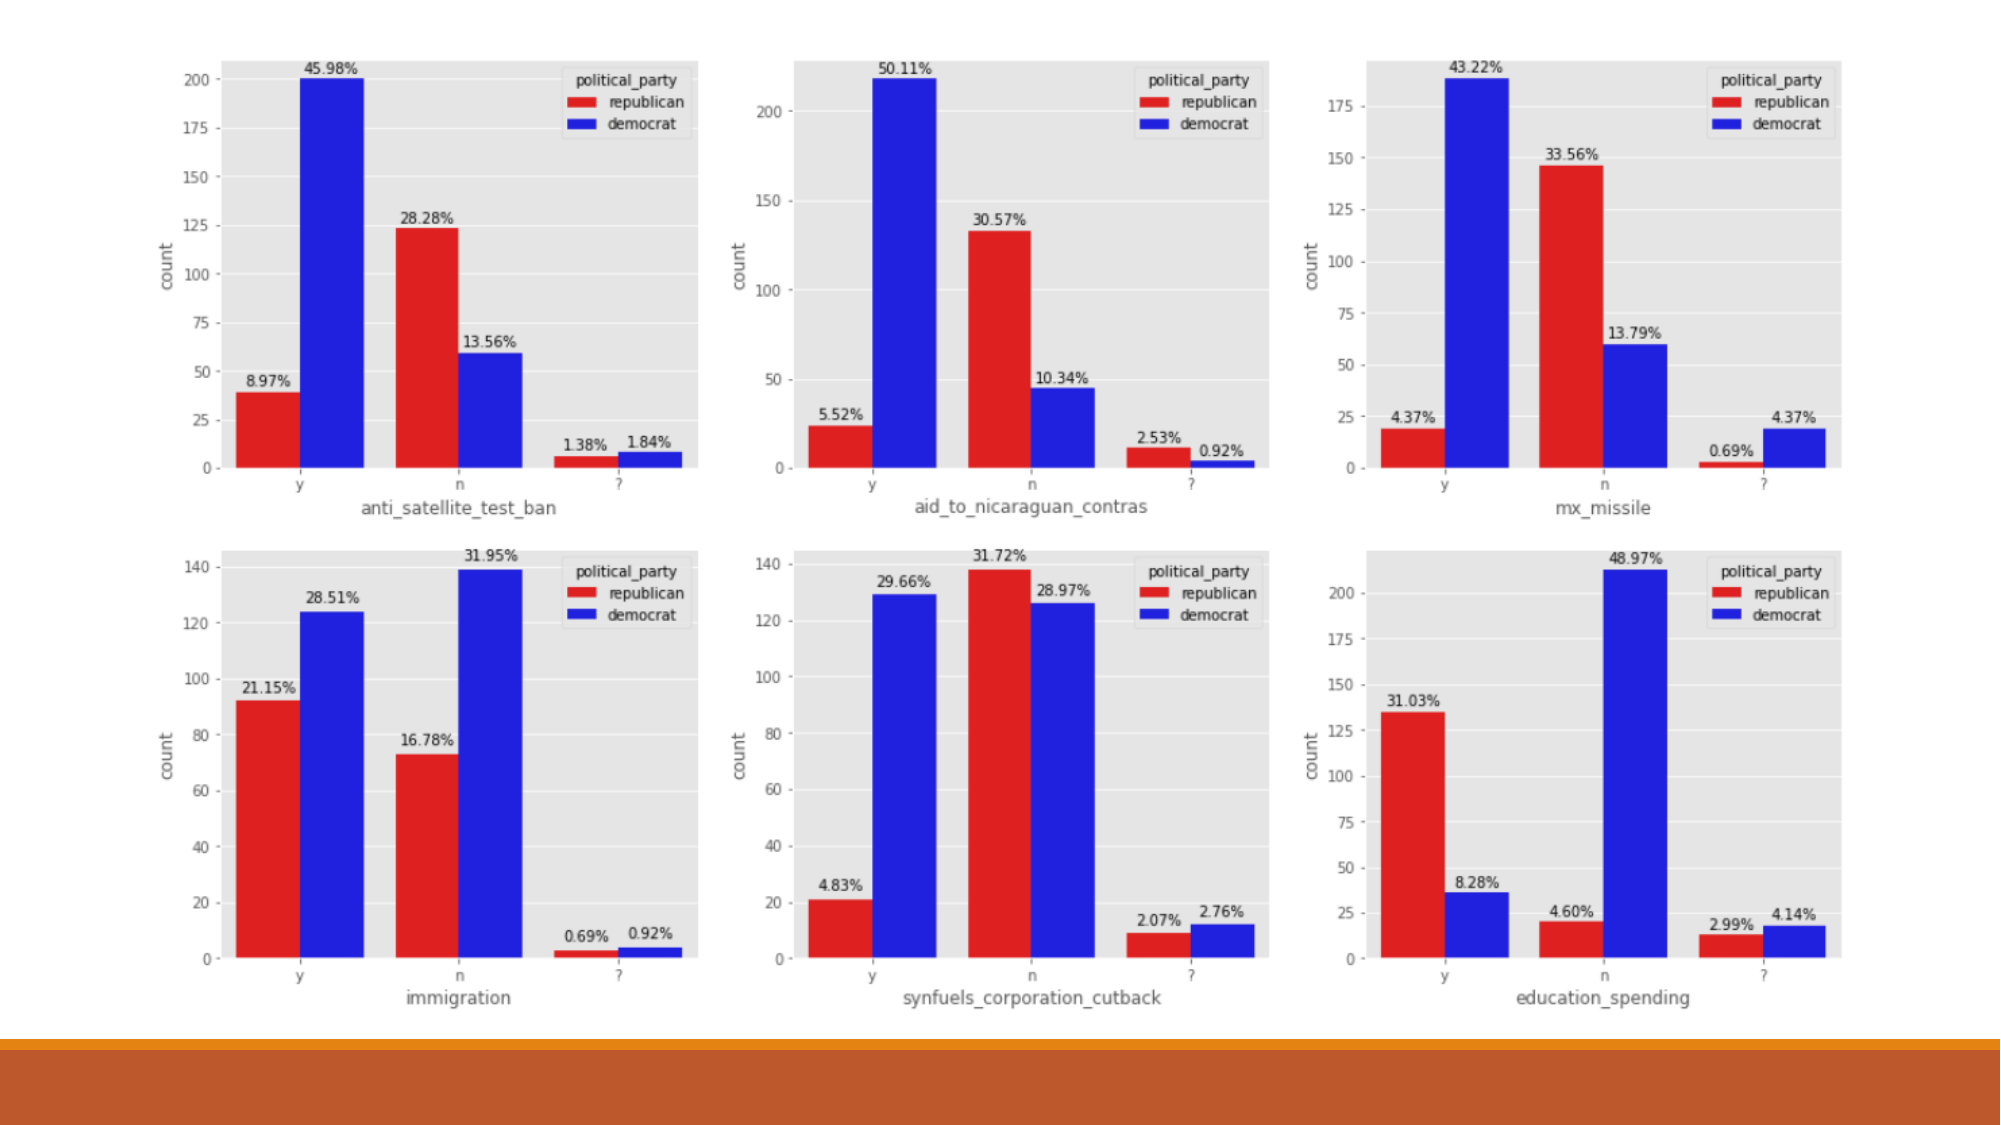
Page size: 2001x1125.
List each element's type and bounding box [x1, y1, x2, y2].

list [153, 35, 1847, 1019]
